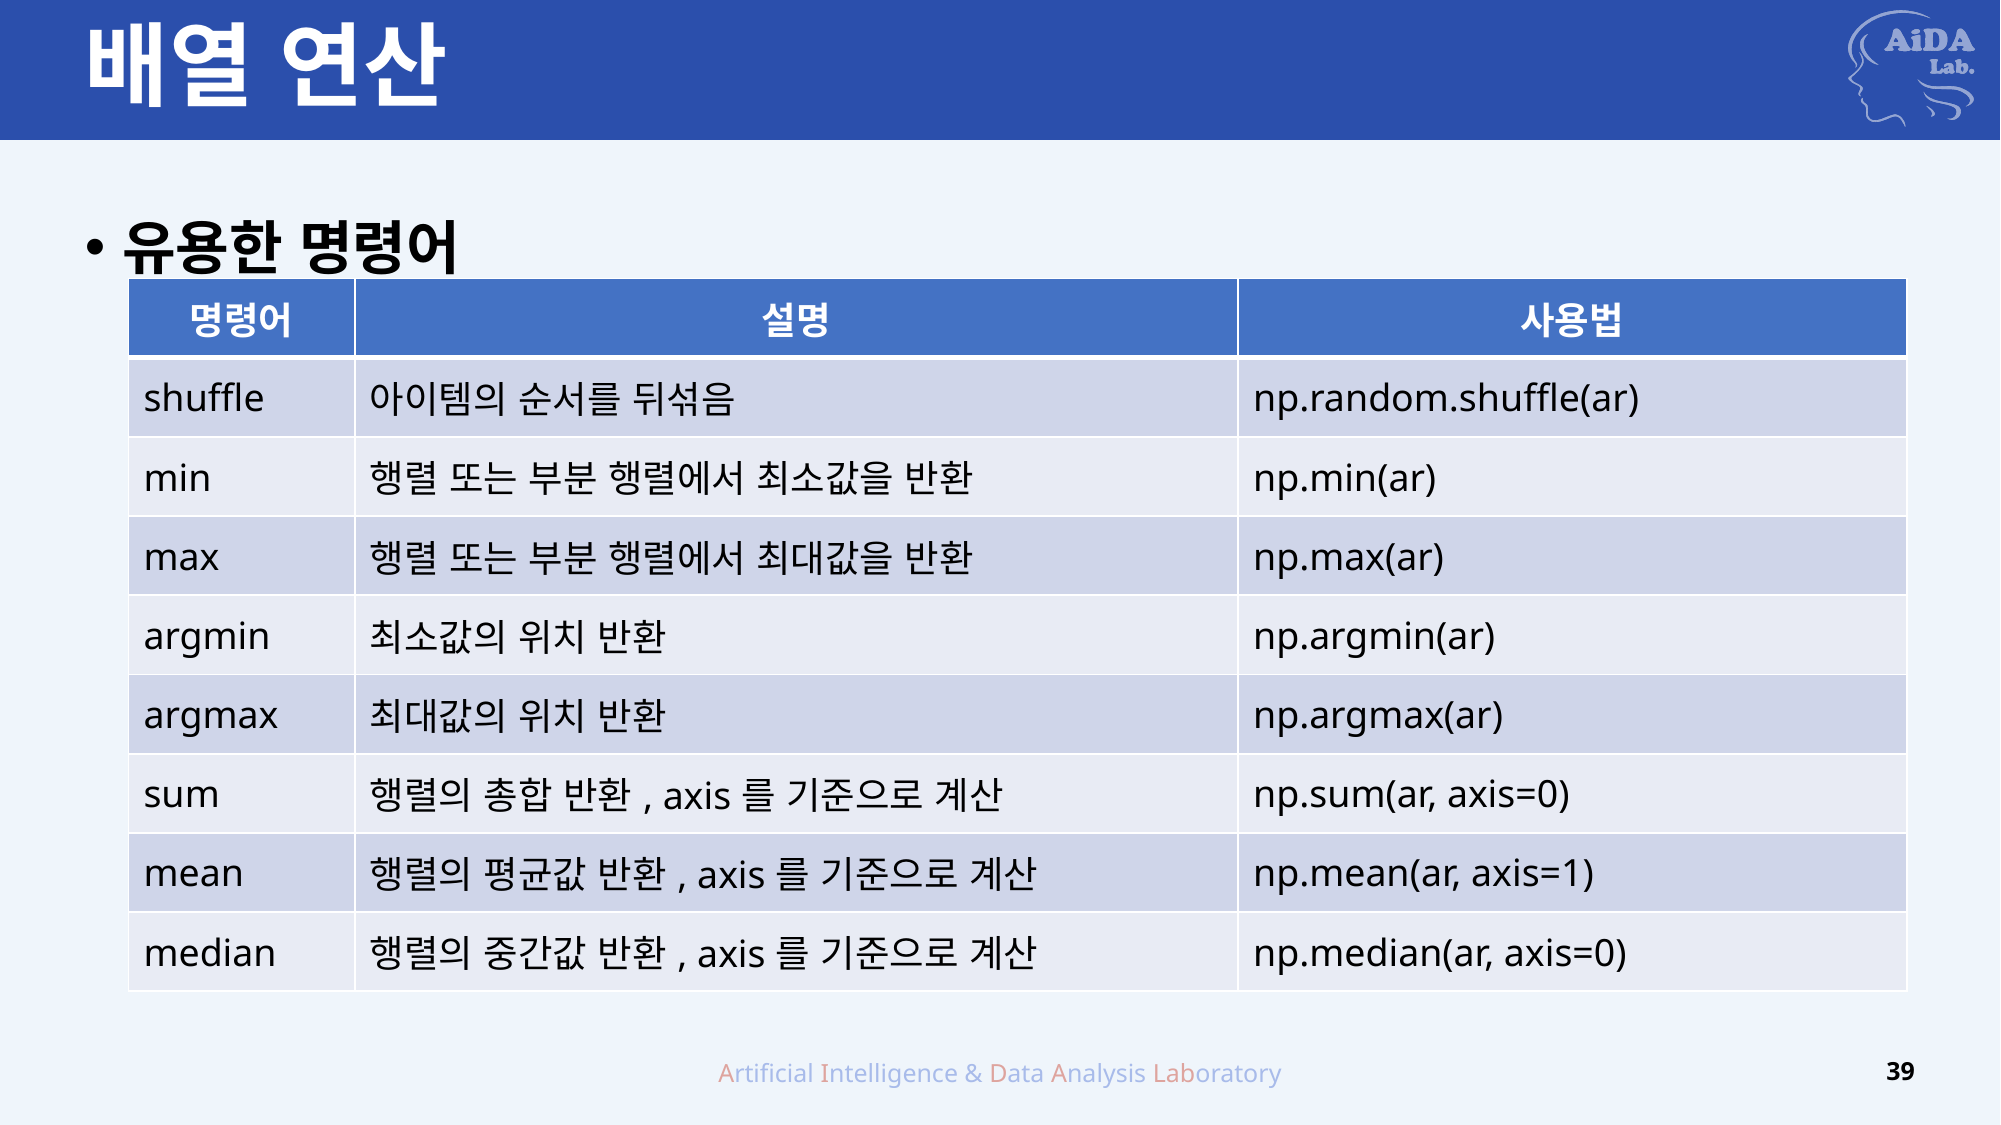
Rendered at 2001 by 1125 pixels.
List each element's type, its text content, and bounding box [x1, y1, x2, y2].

table_cell np.argmin(ar) [1239, 596, 1906, 674]
table_cell np.max(ar) [1239, 517, 1906, 594]
table_cell np.median(ar, axis=0) [1239, 913, 1906, 990]
table_cell 최소값의 위치 반환 [356, 596, 1237, 674]
table_header 명령어 [129, 279, 354, 355]
table_cell mean [129, 834, 354, 911]
table_cell 행렬의 총합 반환, axis를 기준으로 계산 [356, 755, 1237, 832]
table_cell np.mean(ar, axis=1) [1239, 834, 1906, 911]
table_cell 행렬 또는 부분 행렬에서 최소값을 반환 [356, 438, 1237, 515]
table_cell 행렬의 평균값 반환, axis를 기준으로 계산 [356, 834, 1237, 911]
table_header 설명 [356, 279, 1237, 355]
footer Artificial Intelligence & Data Analysis Laboratory [662, 1042, 1338, 1103]
table_cell shuffle [129, 360, 354, 436]
table_cell median [129, 913, 354, 990]
table_cell min [129, 438, 354, 515]
table_cell 행렬 또는 부분 행렬에서 최대값을 반환 [356, 517, 1237, 594]
title 배열 연산 [69, 7, 1823, 133]
table_cell argmax [129, 675, 354, 753]
table_cell np.argmax(ar) [1239, 675, 1906, 753]
table_cell argmin [129, 596, 354, 674]
list 유용한 명령어 [69, 168, 1930, 1019]
table_cell 행렬의 중간값 반환, axis를 기준으로 계산 [356, 913, 1237, 990]
table_cell 최대값의 위치 반환 [356, 675, 1237, 753]
table_cell np.min(ar) [1239, 438, 1906, 515]
table_cell np.random.shuffle(ar) [1239, 360, 1906, 436]
table_cell max [129, 517, 354, 594]
table_cell np.sum(ar, axis=0) [1239, 755, 1906, 832]
slide_number 39 [1412, 1042, 1930, 1103]
table_cell 아이템의 순서를 뒤섞음 [356, 360, 1237, 436]
picture [1842, 7, 1980, 133]
table_cell sum [129, 755, 354, 832]
table_header 사용법 [1239, 279, 1906, 355]
